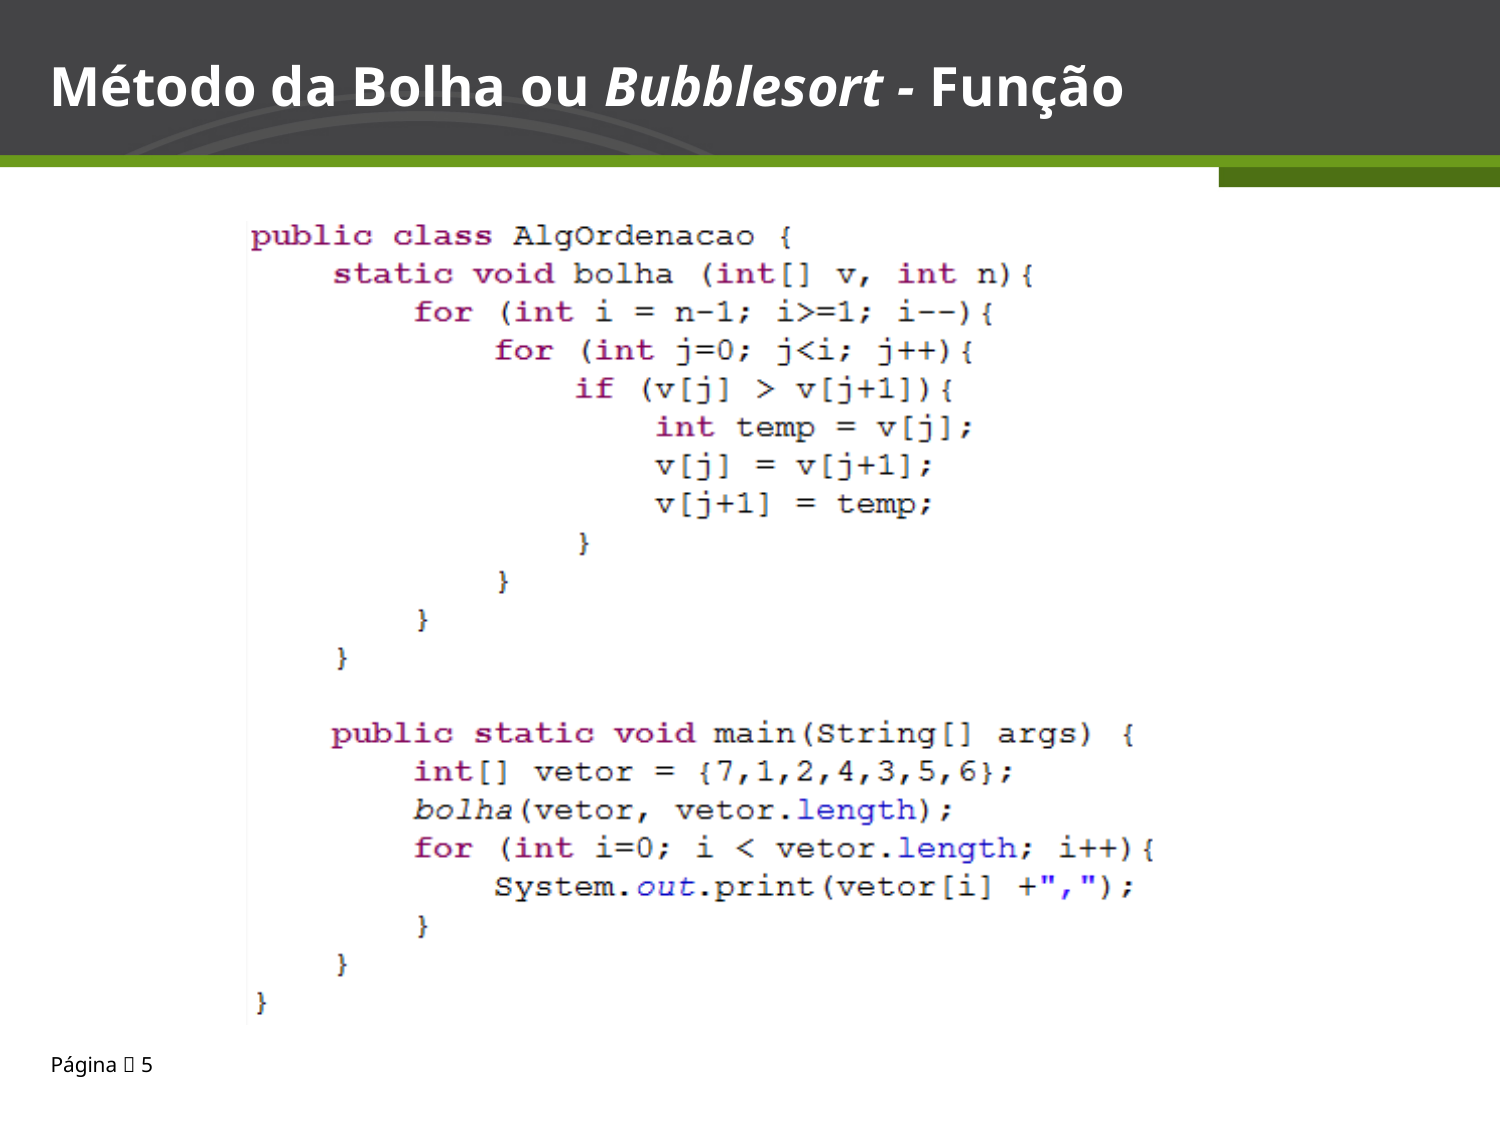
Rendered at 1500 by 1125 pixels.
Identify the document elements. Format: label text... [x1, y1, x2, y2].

picture [0, 0, 1500, 1125]
title Método da Bolha ou Bubblesort - Função [48, 51, 1448, 141]
